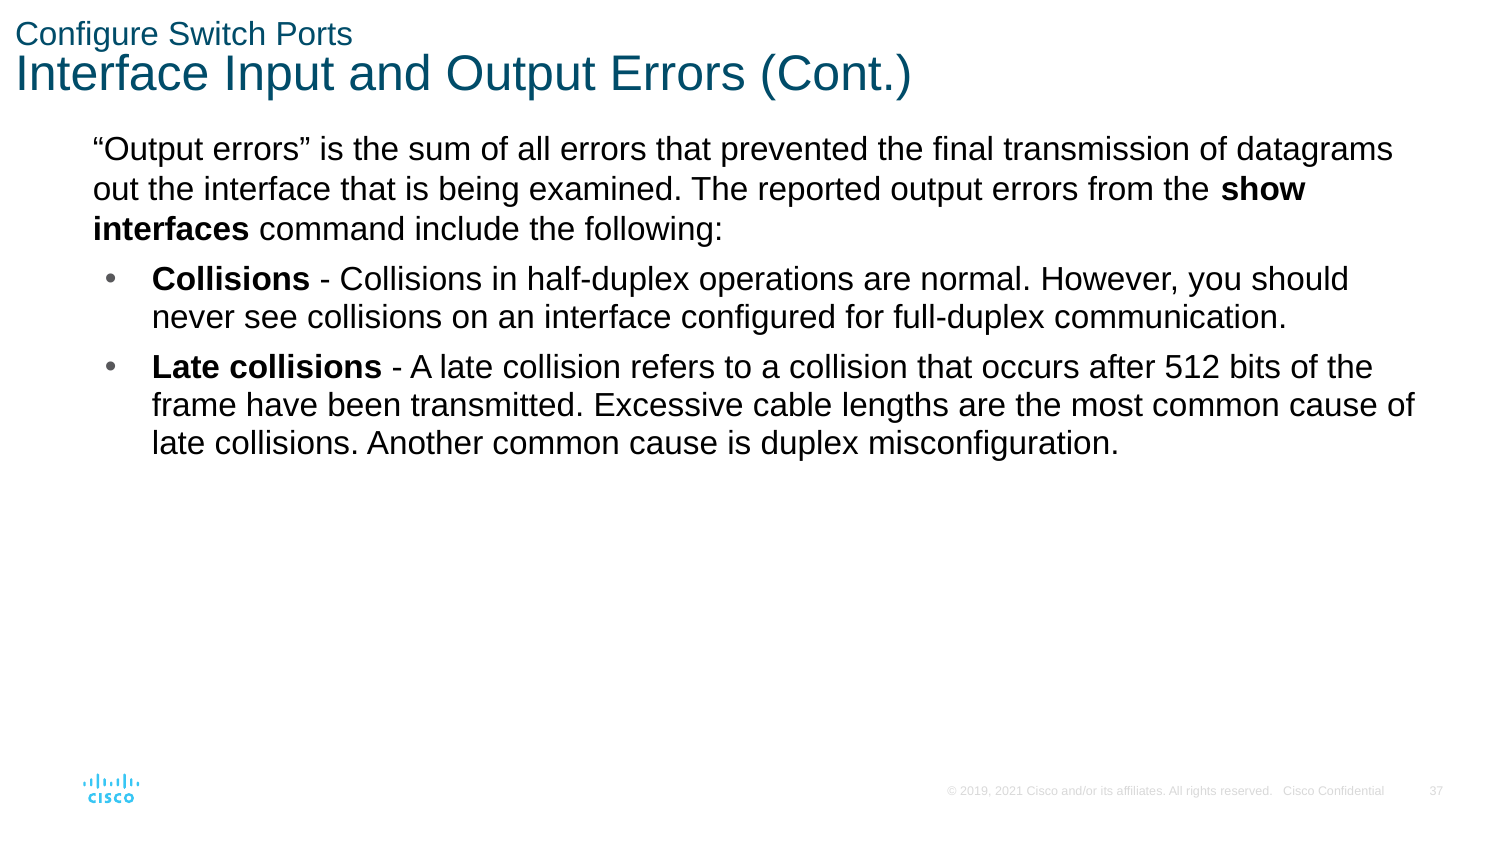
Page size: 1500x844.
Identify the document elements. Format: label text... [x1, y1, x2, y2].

title Configure Switch Ports Interface Input and Output Errors (Cont.) [0, 0, 1369, 121]
list “Output errors” is the sum of all errors that prevented the final transmission of datagrams out the interface that is being examined. The reported output errors from the show interfaces command include the following: Collisions - Collisions in half-duplex operations are normal. However, you should never see collisions on an interface configured for full-duplex communication. Late collisions - A late collision refers to a collision that occurs after 512 bits of the frame have been transmitted. Excessive cable lengths are the most common cause of late collisions. Another common cause is duplex misconfiguration. [77, 120, 1437, 726]
